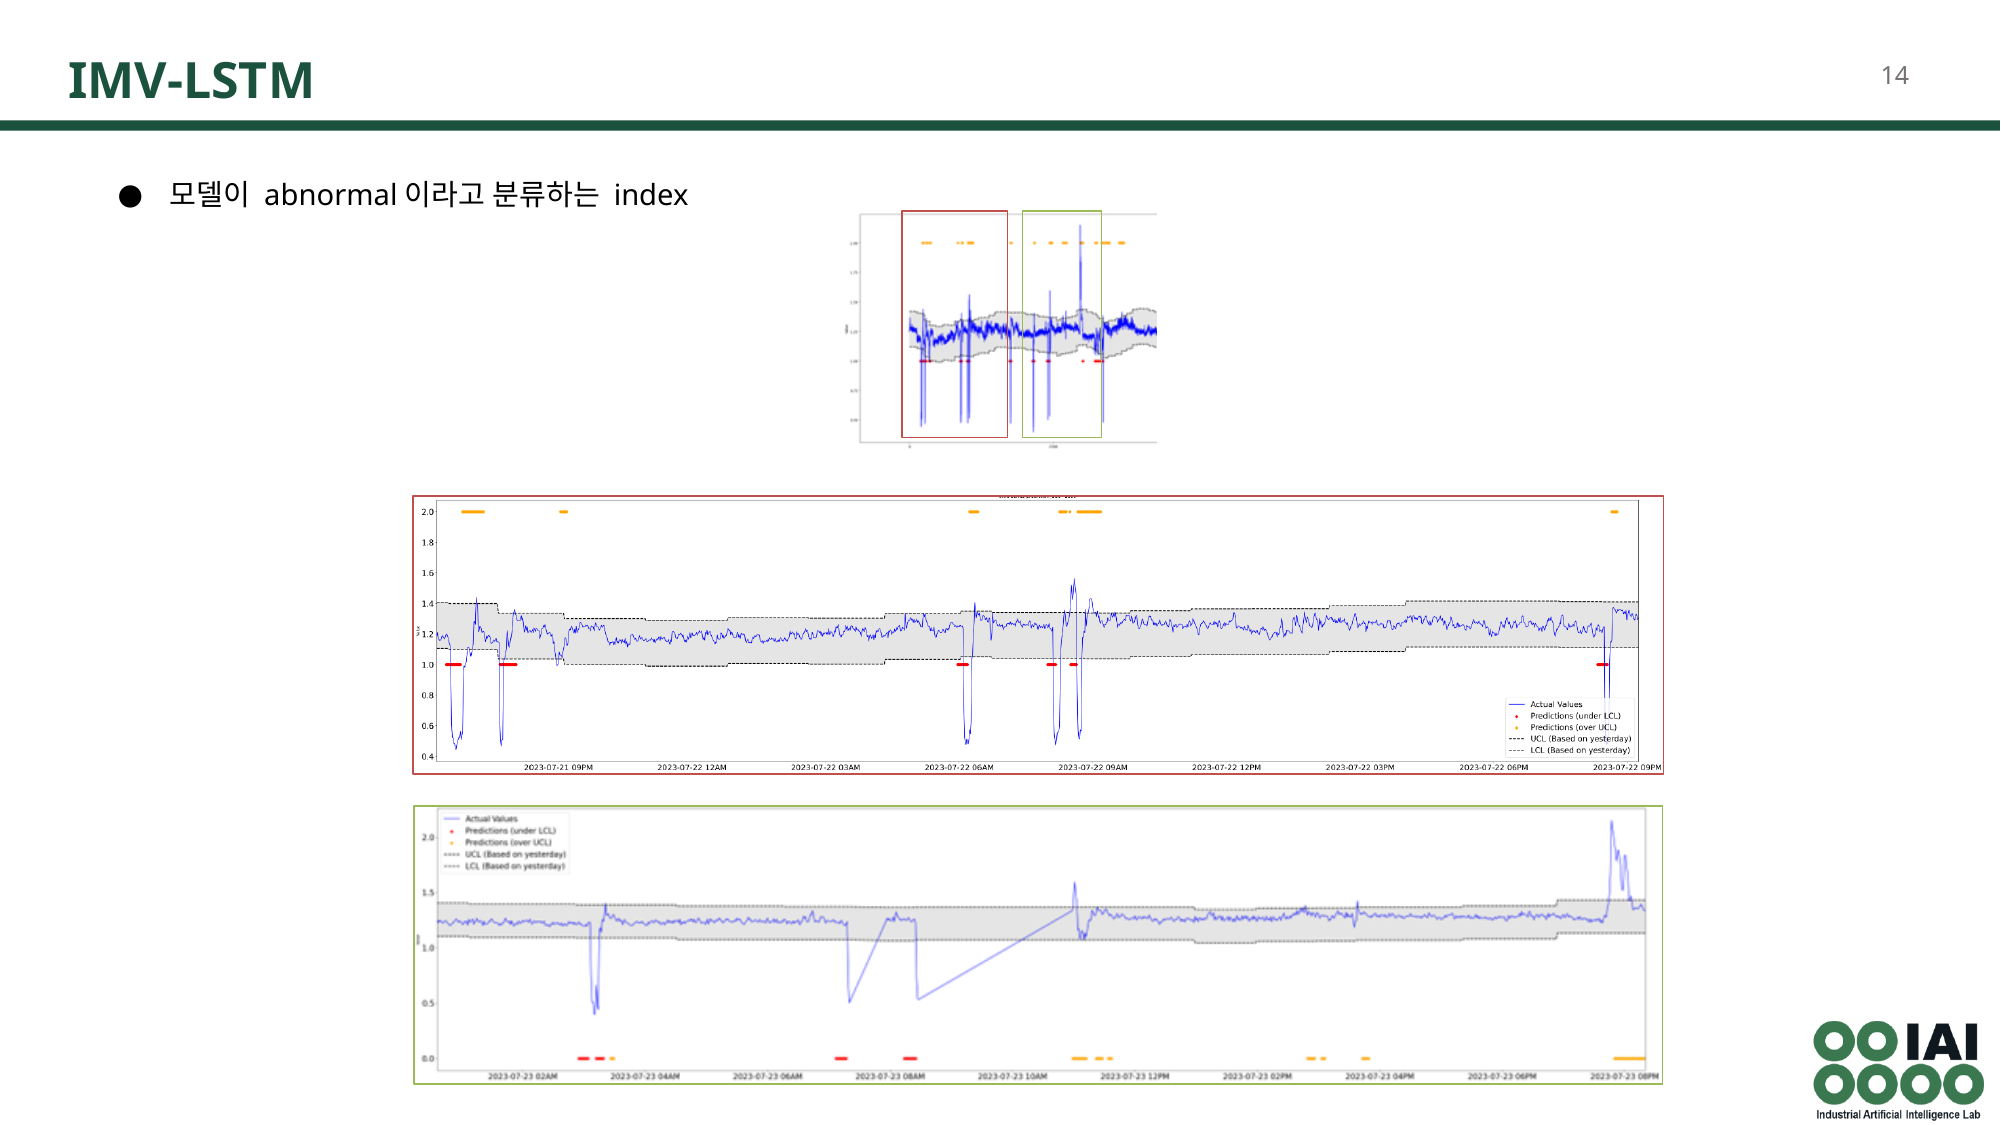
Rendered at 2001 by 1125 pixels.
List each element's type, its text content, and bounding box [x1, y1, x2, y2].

text_box 모델이 abnormal이라고 분류하는 index [79, 160, 1125, 1063]
title IMV-LSTM [68, 46, 1760, 237]
picture [1803, 1015, 1992, 1125]
picture [842, 207, 1157, 451]
picture [413, 496, 1664, 774]
picture [414, 806, 1662, 1084]
